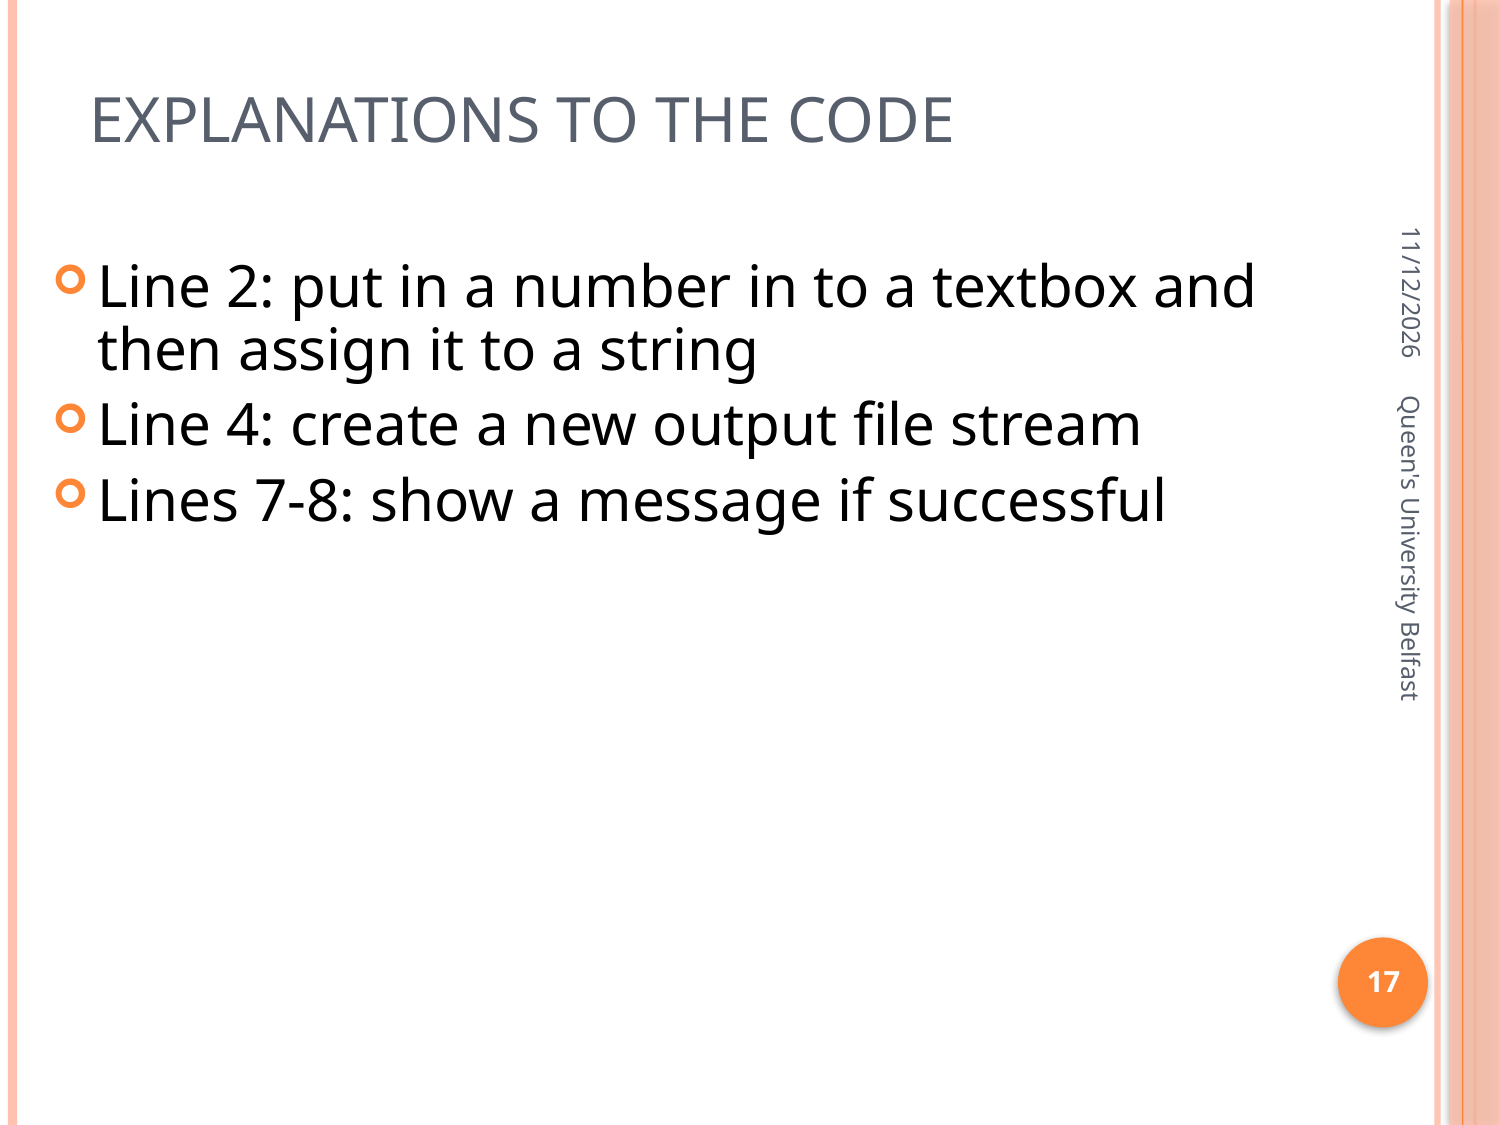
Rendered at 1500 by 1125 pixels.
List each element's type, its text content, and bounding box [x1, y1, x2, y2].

slide_number 17 [1333, 940, 1434, 1027]
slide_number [1378, 43, 1442, 374]
list Line 2: put in a number in to a textbox and then assign it to a string Line 4: create a new output file stream Lines 7-8: show a message if successful [37, 249, 1338, 1062]
footer Queen's University Belfast [1379, 380, 1440, 906]
title Explanations to the code [75, 45, 1300, 163]
